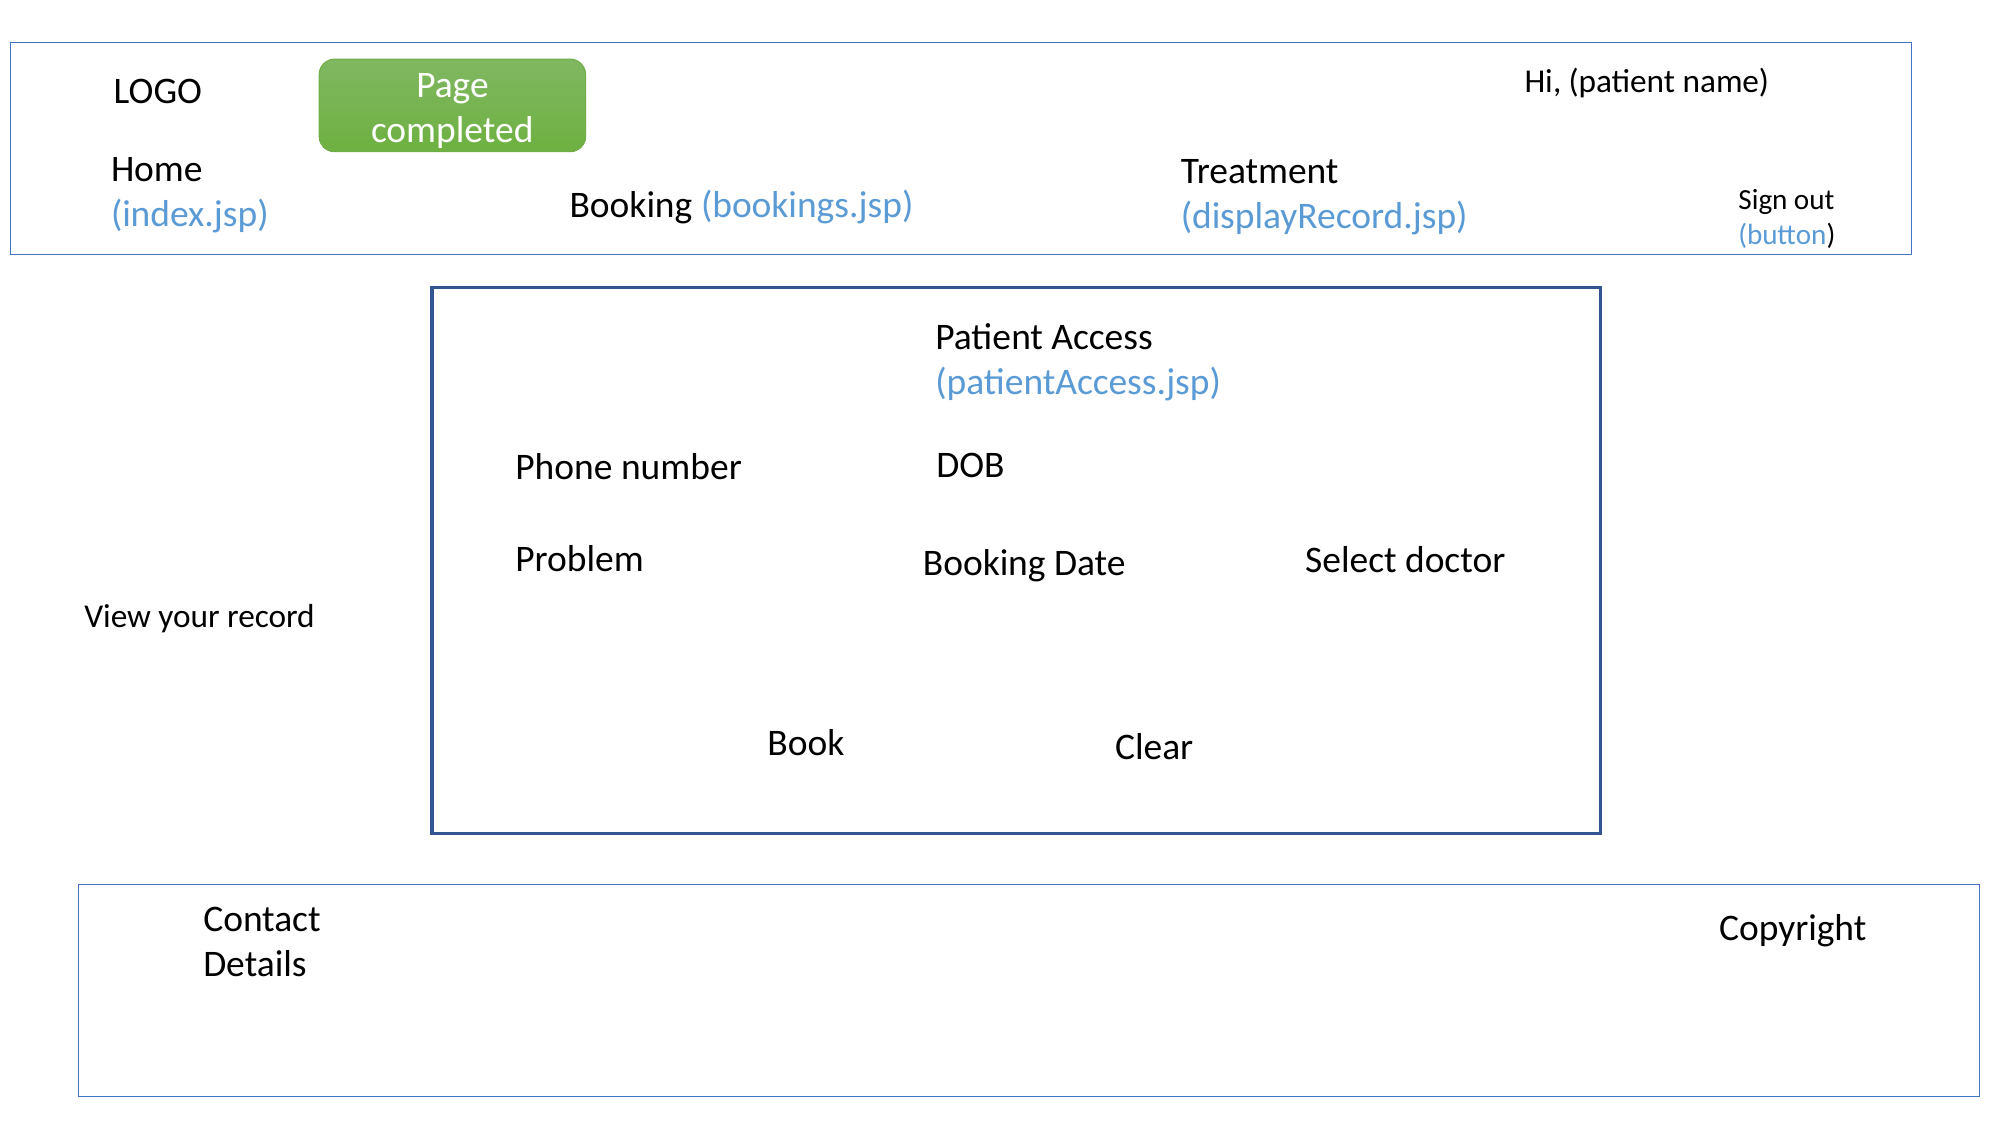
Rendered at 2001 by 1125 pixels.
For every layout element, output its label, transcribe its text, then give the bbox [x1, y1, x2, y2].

text_box [10, 42, 1912, 255]
text_box Sign out (button) [1723, 172, 1900, 258]
text_box Clear [1100, 714, 1266, 774]
text_box [431, 287, 1601, 835]
text_box Booking Date [908, 530, 1166, 591]
text_box DOB [921, 432, 1180, 493]
text_box Treatment (displayRecord.jsp) [1165, 138, 1636, 244]
text_box Copyright [1704, 895, 1913, 956]
text_box View your record [69, 586, 362, 642]
text_box Select doctor [1290, 527, 1549, 587]
text_box Contact Details [188, 886, 397, 992]
text_box [78, 884, 1980, 1097]
text_box Page completed [318, 58, 587, 153]
text_box Home (index.jsp) [96, 136, 382, 242]
text_box Hi, (patient name) [1509, 52, 1979, 107]
text_box Patient Access (patientAccess.jsp) [920, 304, 1280, 410]
text_box LOGO [99, 59, 328, 119]
text_box Phone number [500, 434, 759, 495]
text_box Problem [500, 526, 759, 586]
text_box Booking (bookings.jsp) [554, 172, 1042, 233]
text_box Book [752, 710, 1089, 771]
